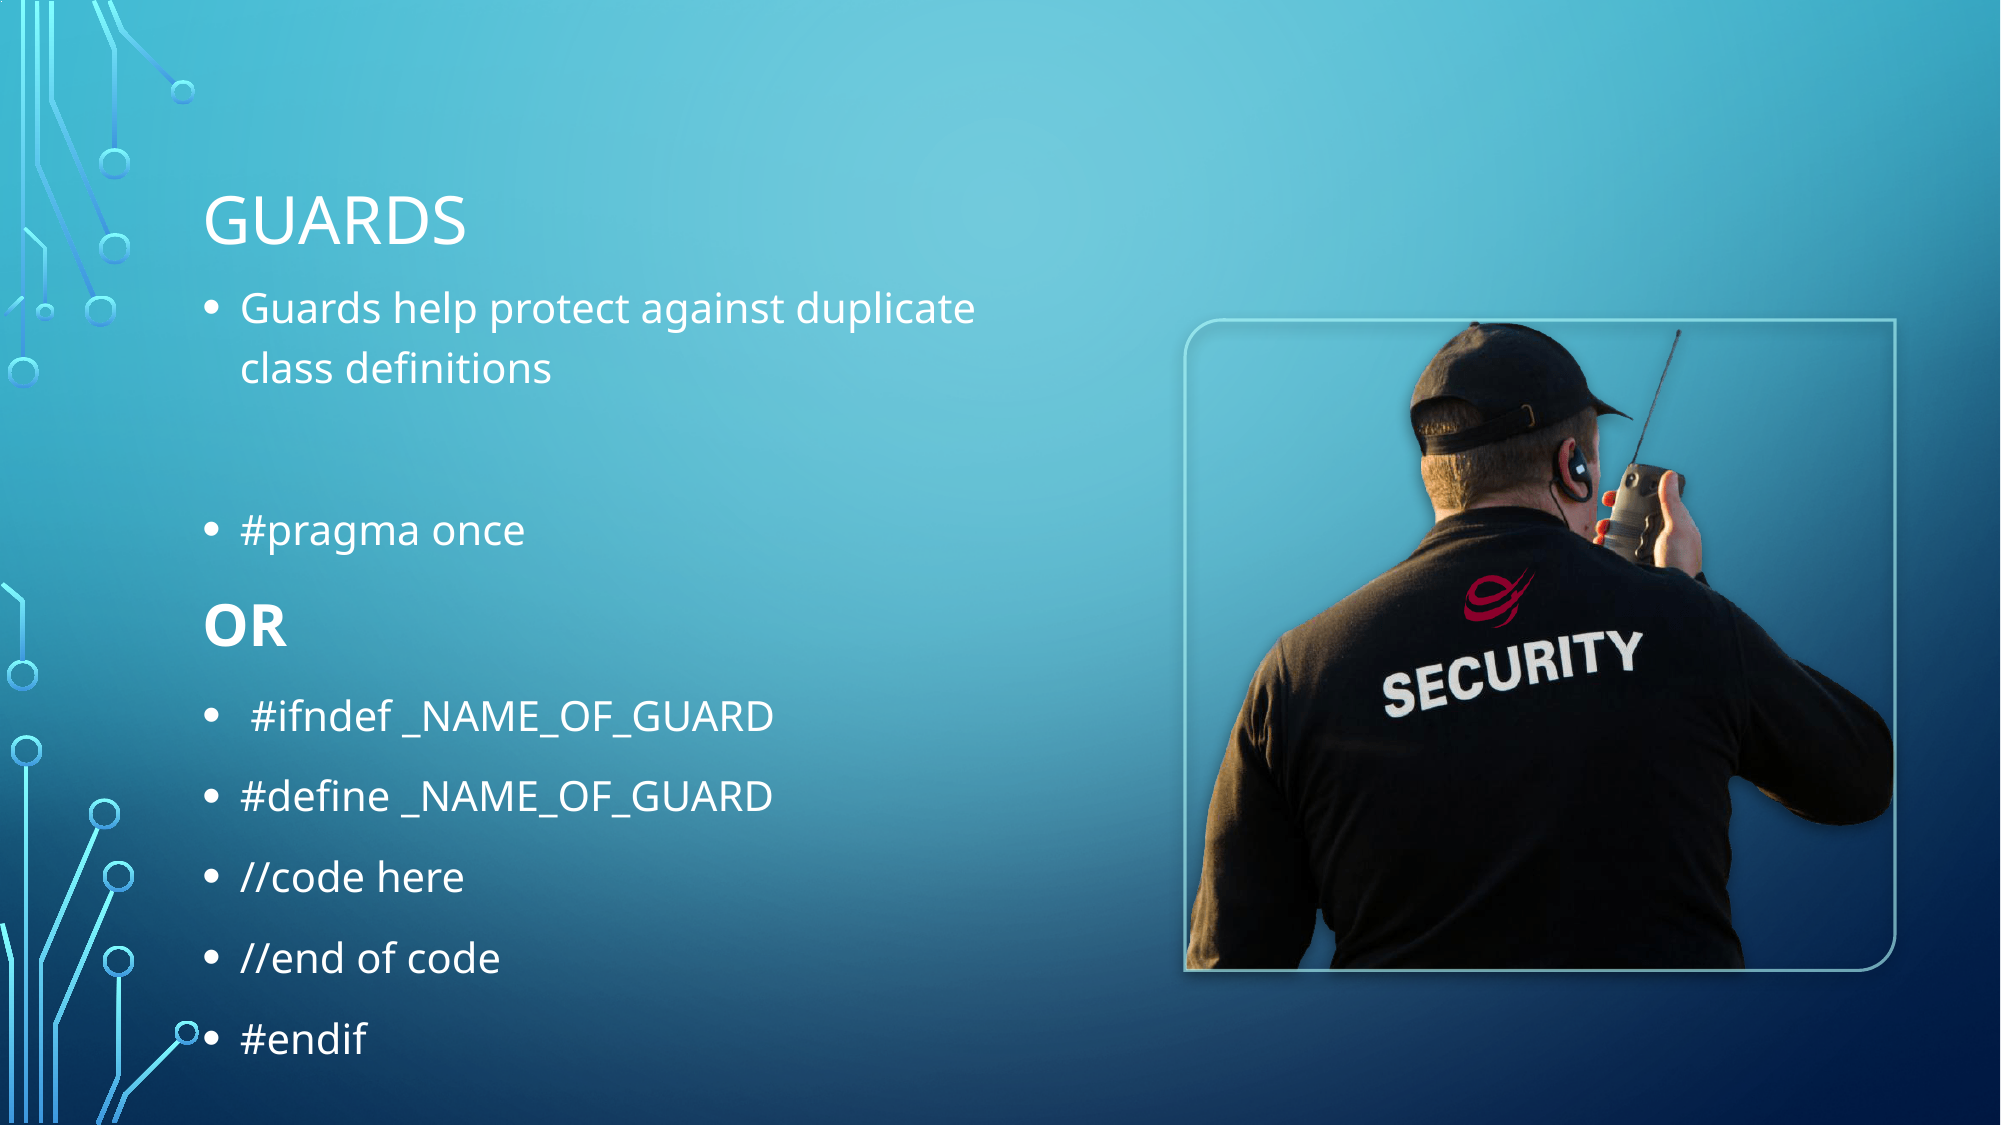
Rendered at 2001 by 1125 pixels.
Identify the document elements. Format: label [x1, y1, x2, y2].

text_box [0, 0, 201, 1125]
picture [201, 0, 2000, 1125]
